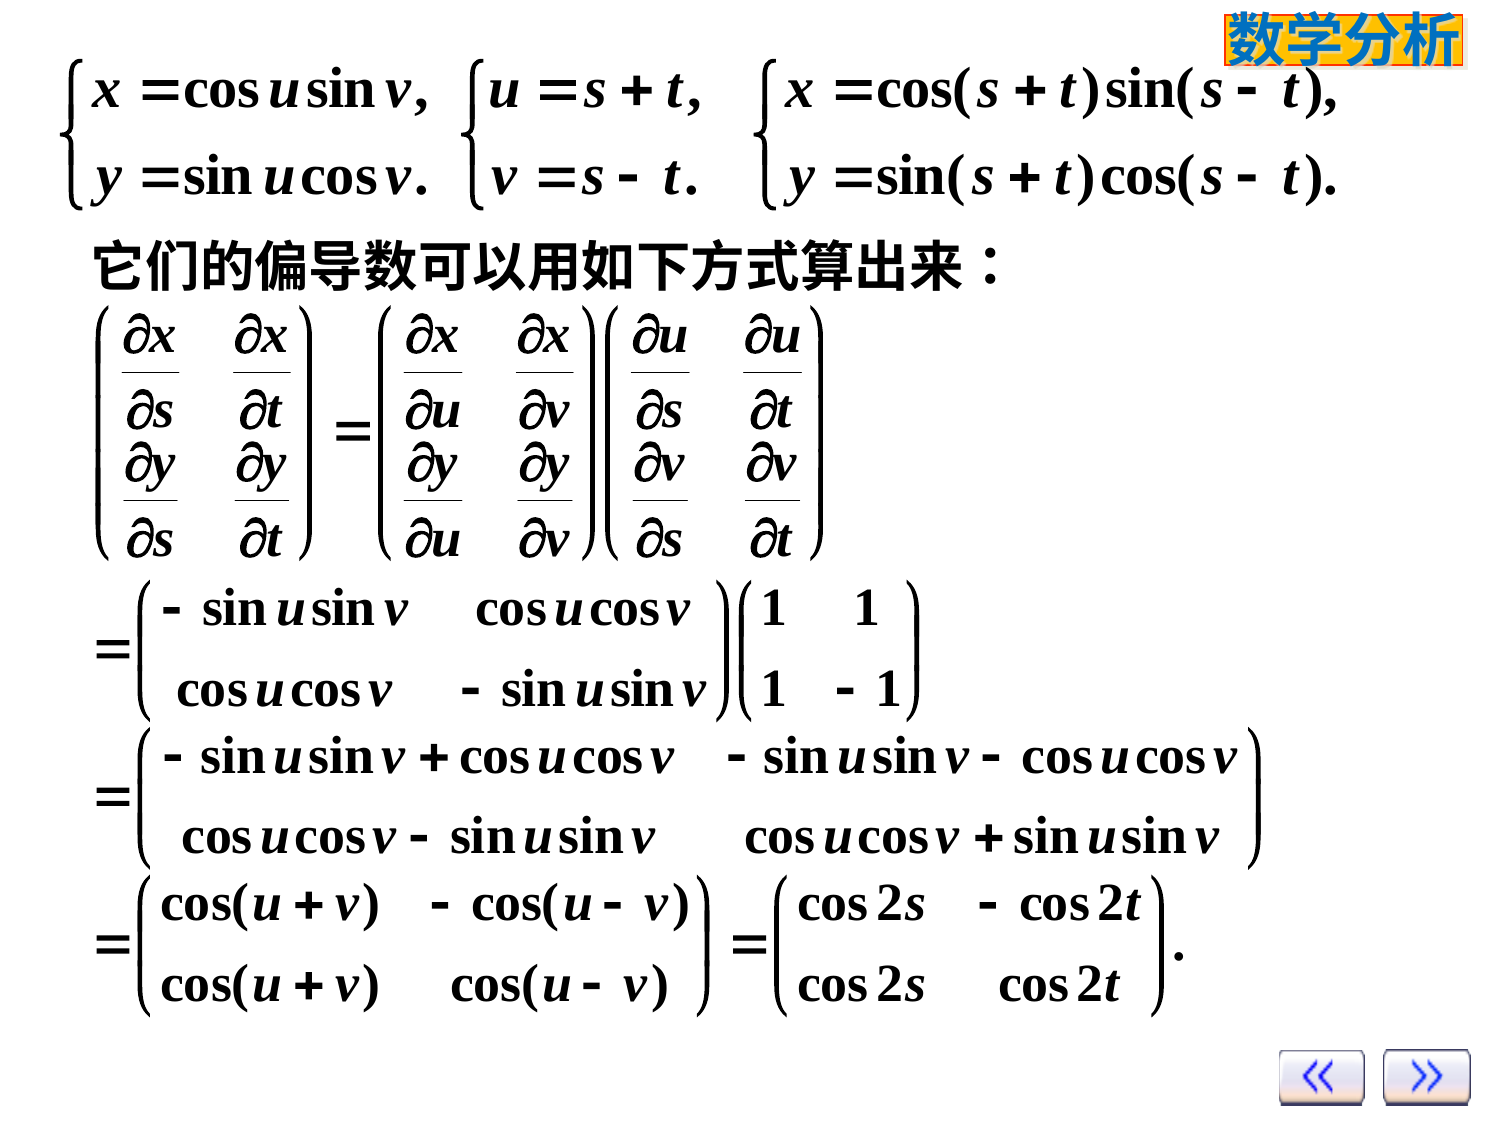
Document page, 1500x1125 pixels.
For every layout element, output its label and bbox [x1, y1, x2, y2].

picture [1279, 1050, 1365, 1106]
text_box [88, 576, 1337, 1049]
text_box [454, 54, 705, 215]
text_box [746, 54, 1341, 215]
picture [1383, 1049, 1471, 1106]
text_box [53, 54, 432, 215]
text_box [90, 231, 1259, 575]
